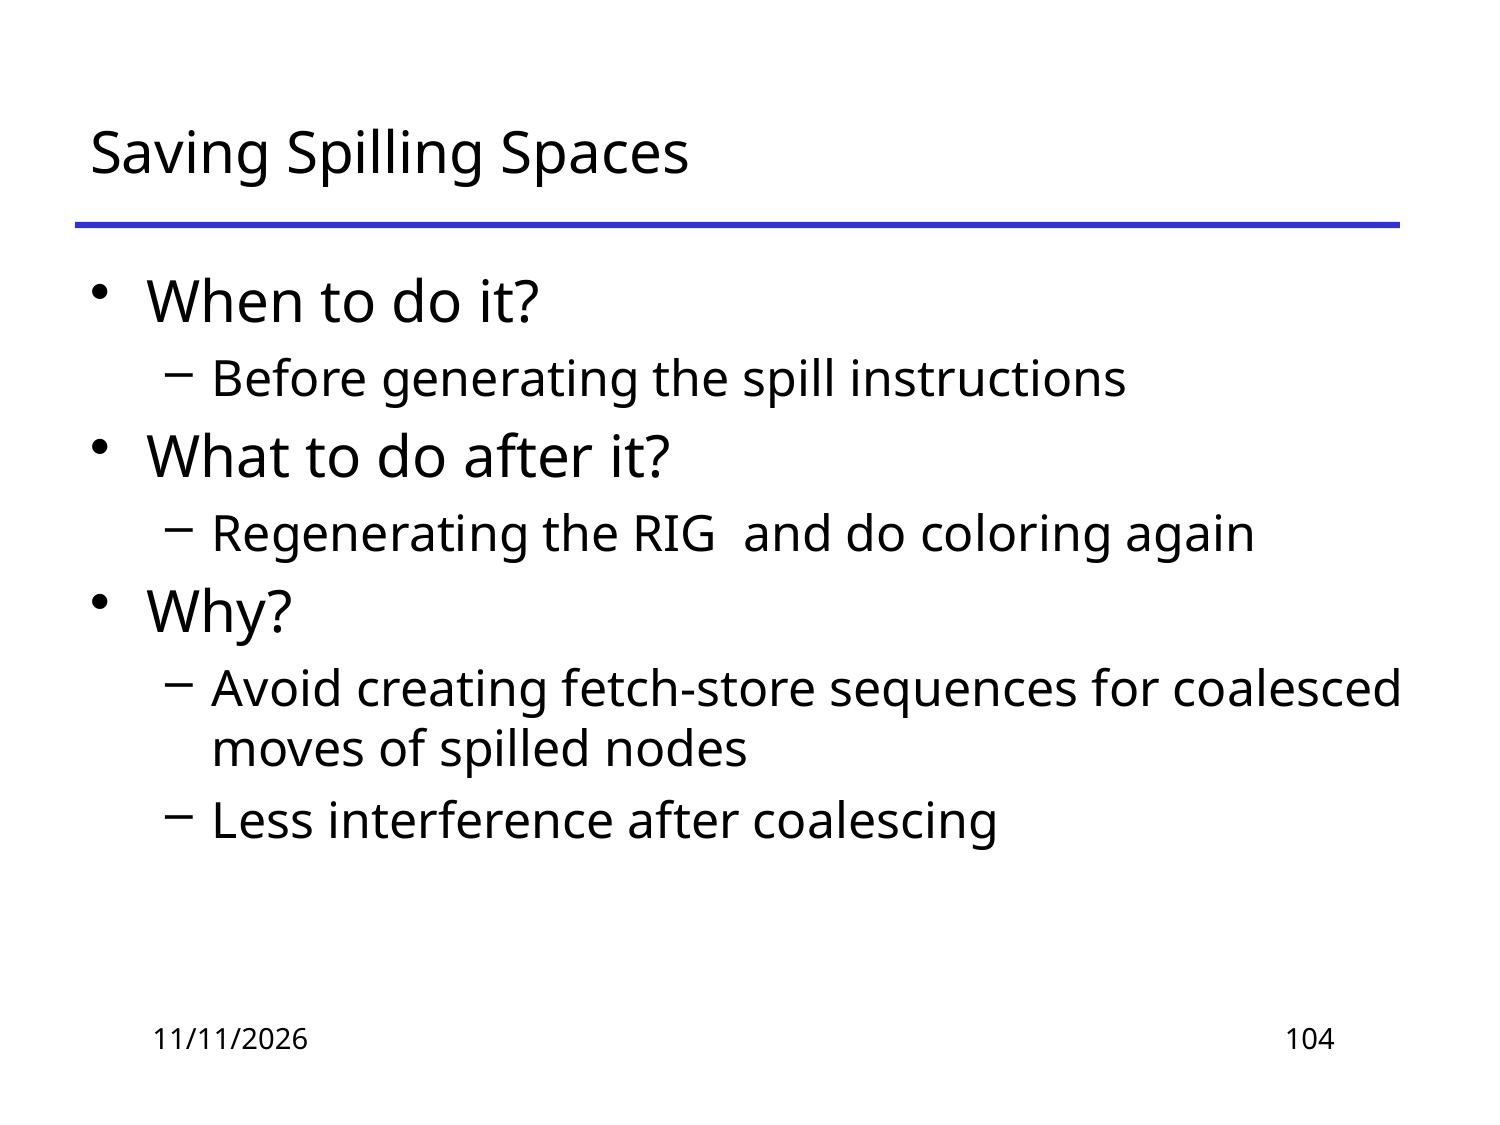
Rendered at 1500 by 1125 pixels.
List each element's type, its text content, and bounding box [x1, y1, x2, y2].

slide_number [137, 1012, 451, 1088]
slide_number 104 [1037, 1012, 1351, 1088]
list When to do it? Before generating the spill instructions What to do after it? Regenerating the RIG and do coloring again Why? Avoid creating fetch-store sequences for coalesced moves of spilled nodes Less interference after coalescing [75, 256, 1438, 982]
title Saving Spilling Spaces [75, 75, 1400, 225]
text_box [674, 511, 831, 662]
